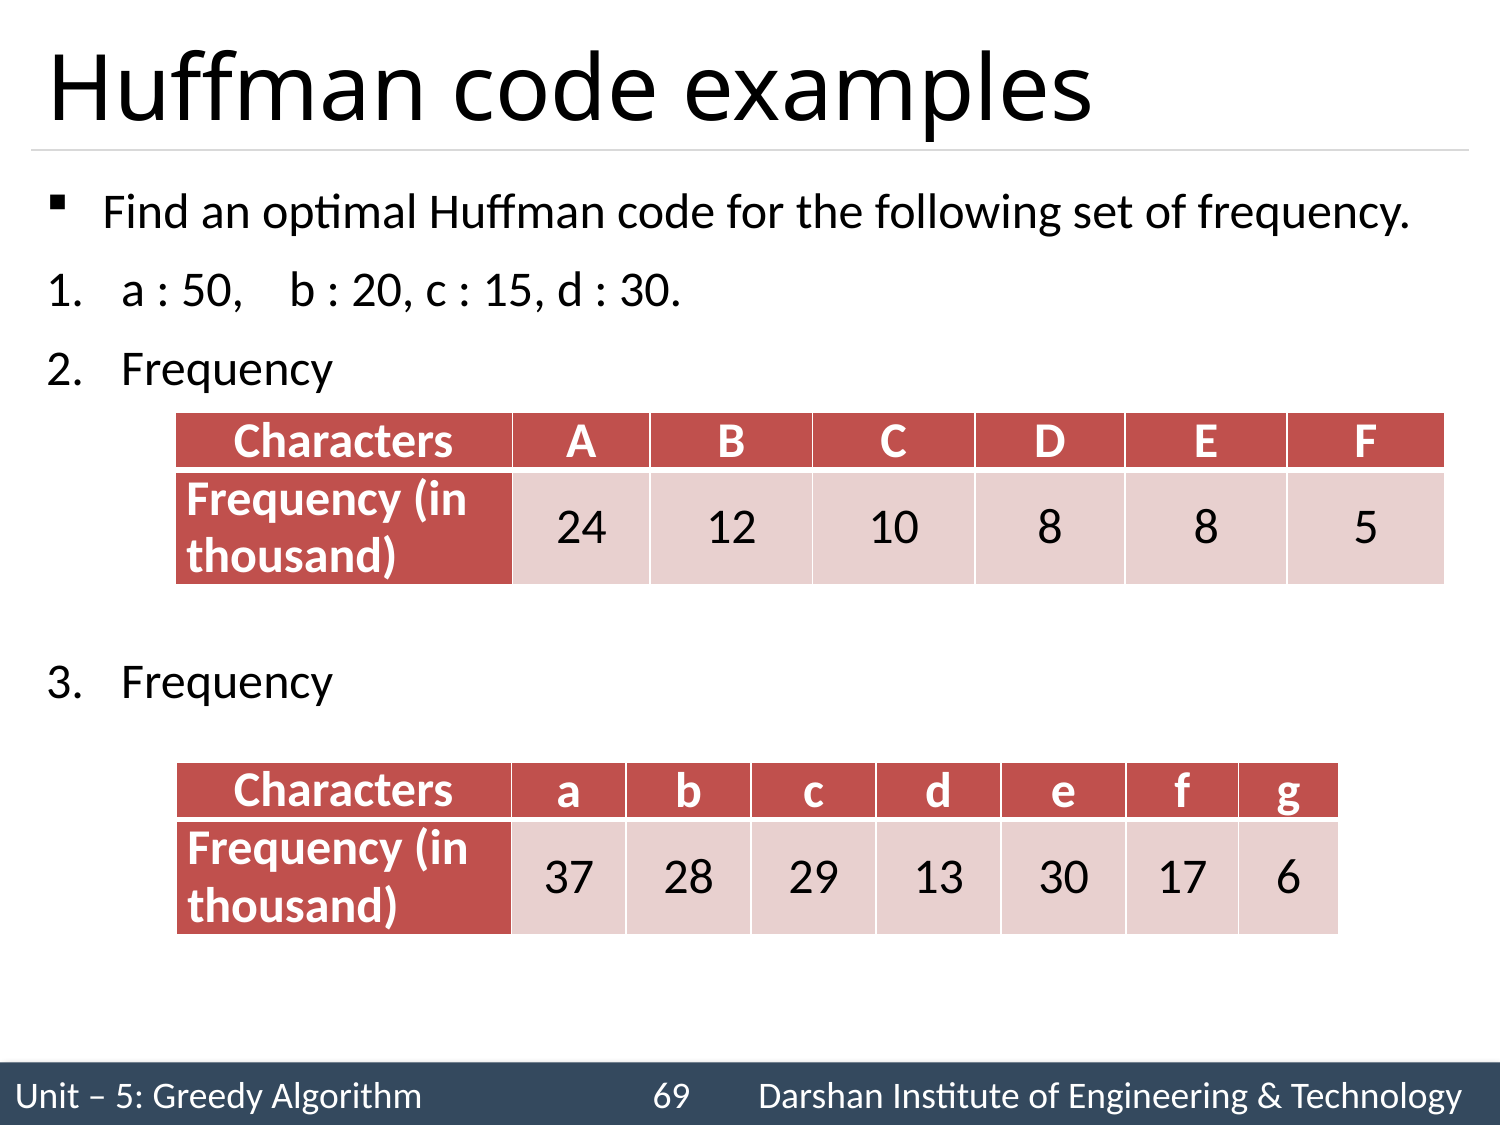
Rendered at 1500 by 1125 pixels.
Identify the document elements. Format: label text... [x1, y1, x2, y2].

table_header c [752, 763, 875, 817]
table_header F [1288, 413, 1444, 467]
table_header Characters [177, 763, 511, 817]
table_header D [976, 413, 1124, 467]
table_cell 5 [1288, 473, 1444, 584]
table_header C [813, 413, 974, 467]
table_cell 29 [752, 822, 875, 934]
table_cell 28 [627, 822, 750, 934]
table_cell 8 [976, 473, 1124, 584]
table_cell 8 [1126, 473, 1286, 584]
table_header e [1002, 763, 1125, 817]
table_header d [877, 763, 1000, 817]
table_cell Frequency (in thousand) [176, 473, 512, 584]
table_cell 30 [1002, 822, 1125, 934]
table_cell 13 [877, 822, 1000, 934]
table_header E [1126, 413, 1286, 467]
table_cell 12 [651, 473, 812, 584]
table_header a [512, 763, 625, 817]
table_header g [1239, 763, 1338, 817]
list Find an optimal Huffman code for the following set of frequency. a : 50, b : 20, c : 15, d : 30. Frequency Frequency [31, 162, 1469, 1038]
table_header f [1127, 763, 1238, 817]
table_cell Frequency (in thousand) [177, 822, 511, 934]
table_header b [627, 763, 750, 817]
table_cell 37 [512, 822, 625, 934]
table_cell 17 [1127, 822, 1238, 934]
table_cell 6 [1239, 822, 1338, 934]
table_cell 24 [513, 473, 649, 584]
table_header B [651, 413, 812, 467]
table_cell 10 [813, 473, 974, 584]
table_header Characters [176, 413, 512, 467]
title Huffman code examples [31, 17, 1469, 150]
table_header A [513, 413, 649, 467]
